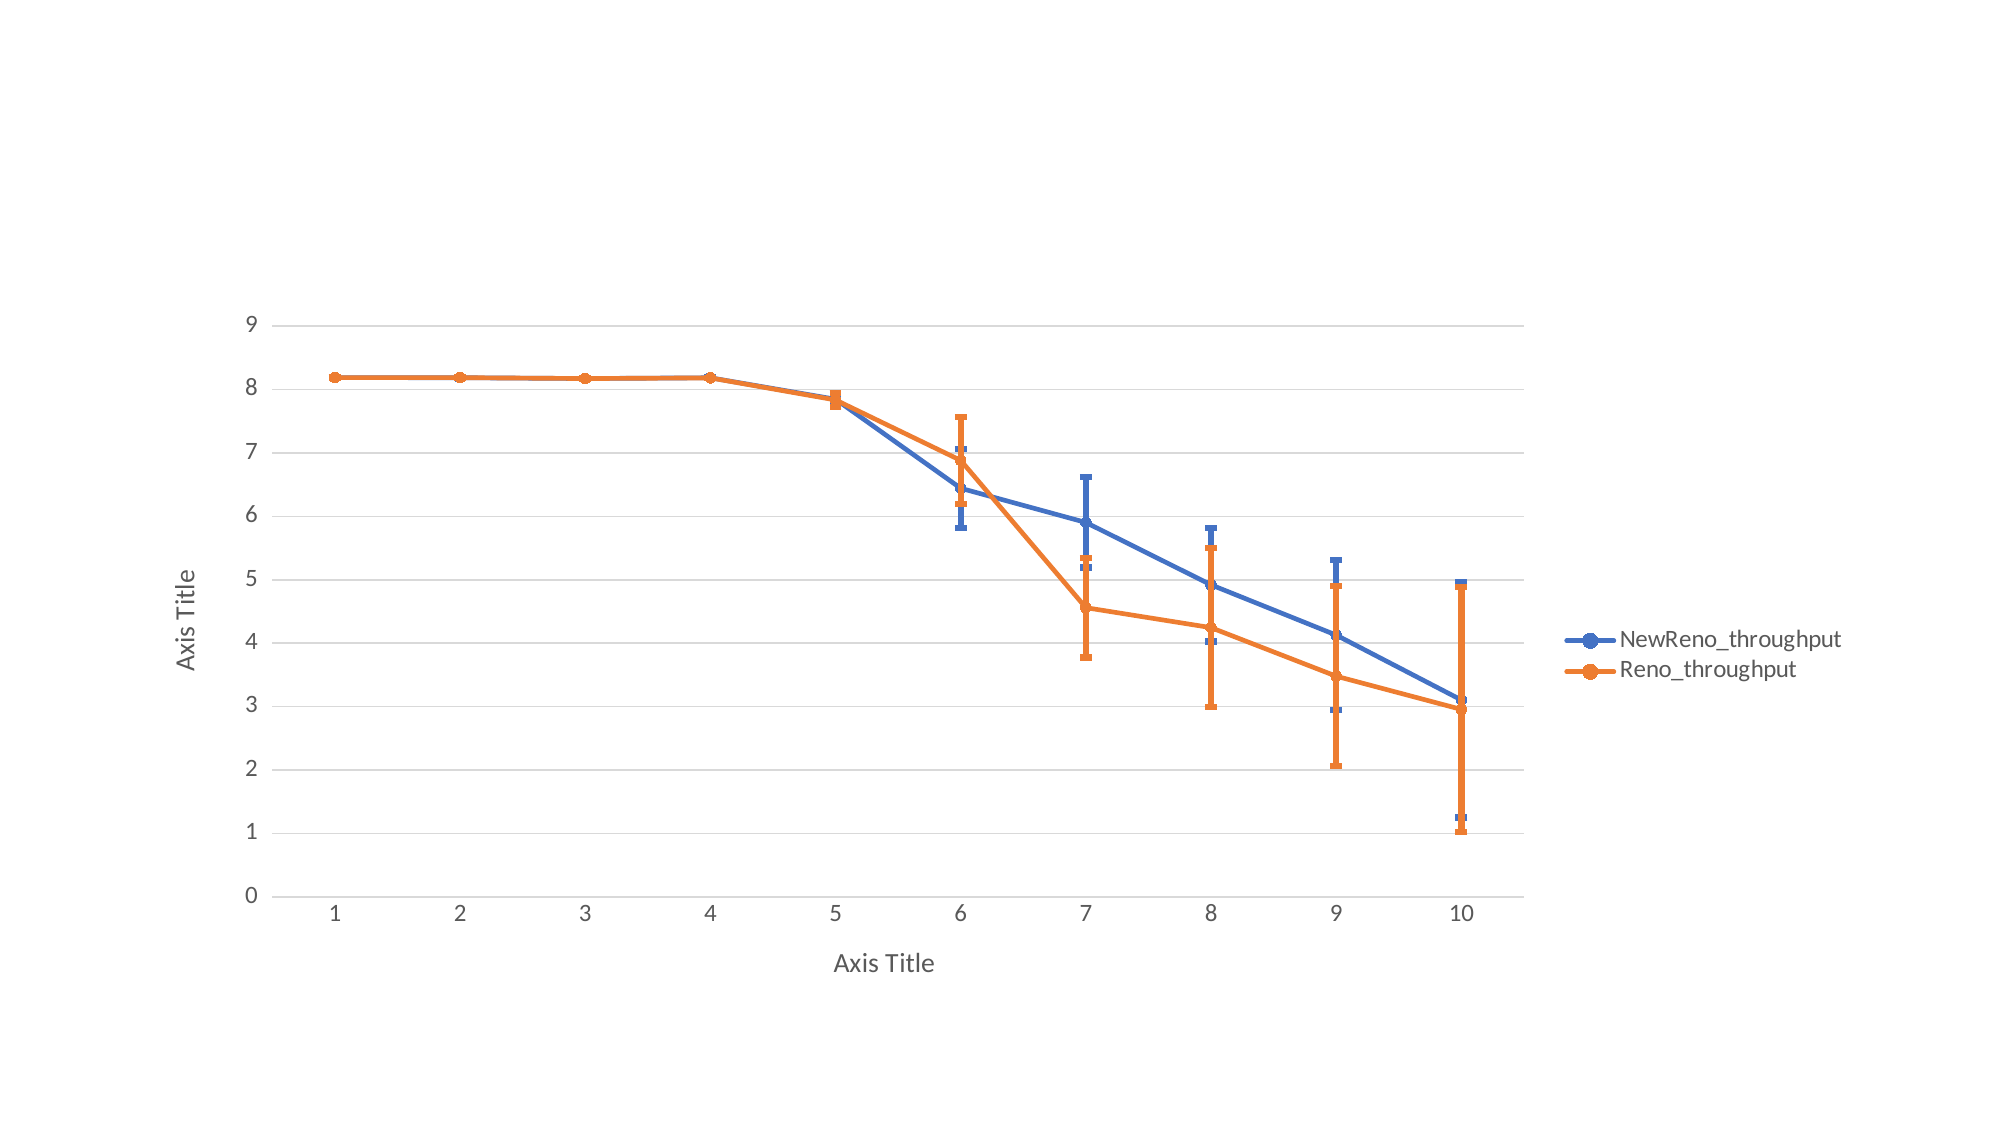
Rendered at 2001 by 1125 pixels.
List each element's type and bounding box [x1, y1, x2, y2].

chart [137, 299, 1863, 1014]
